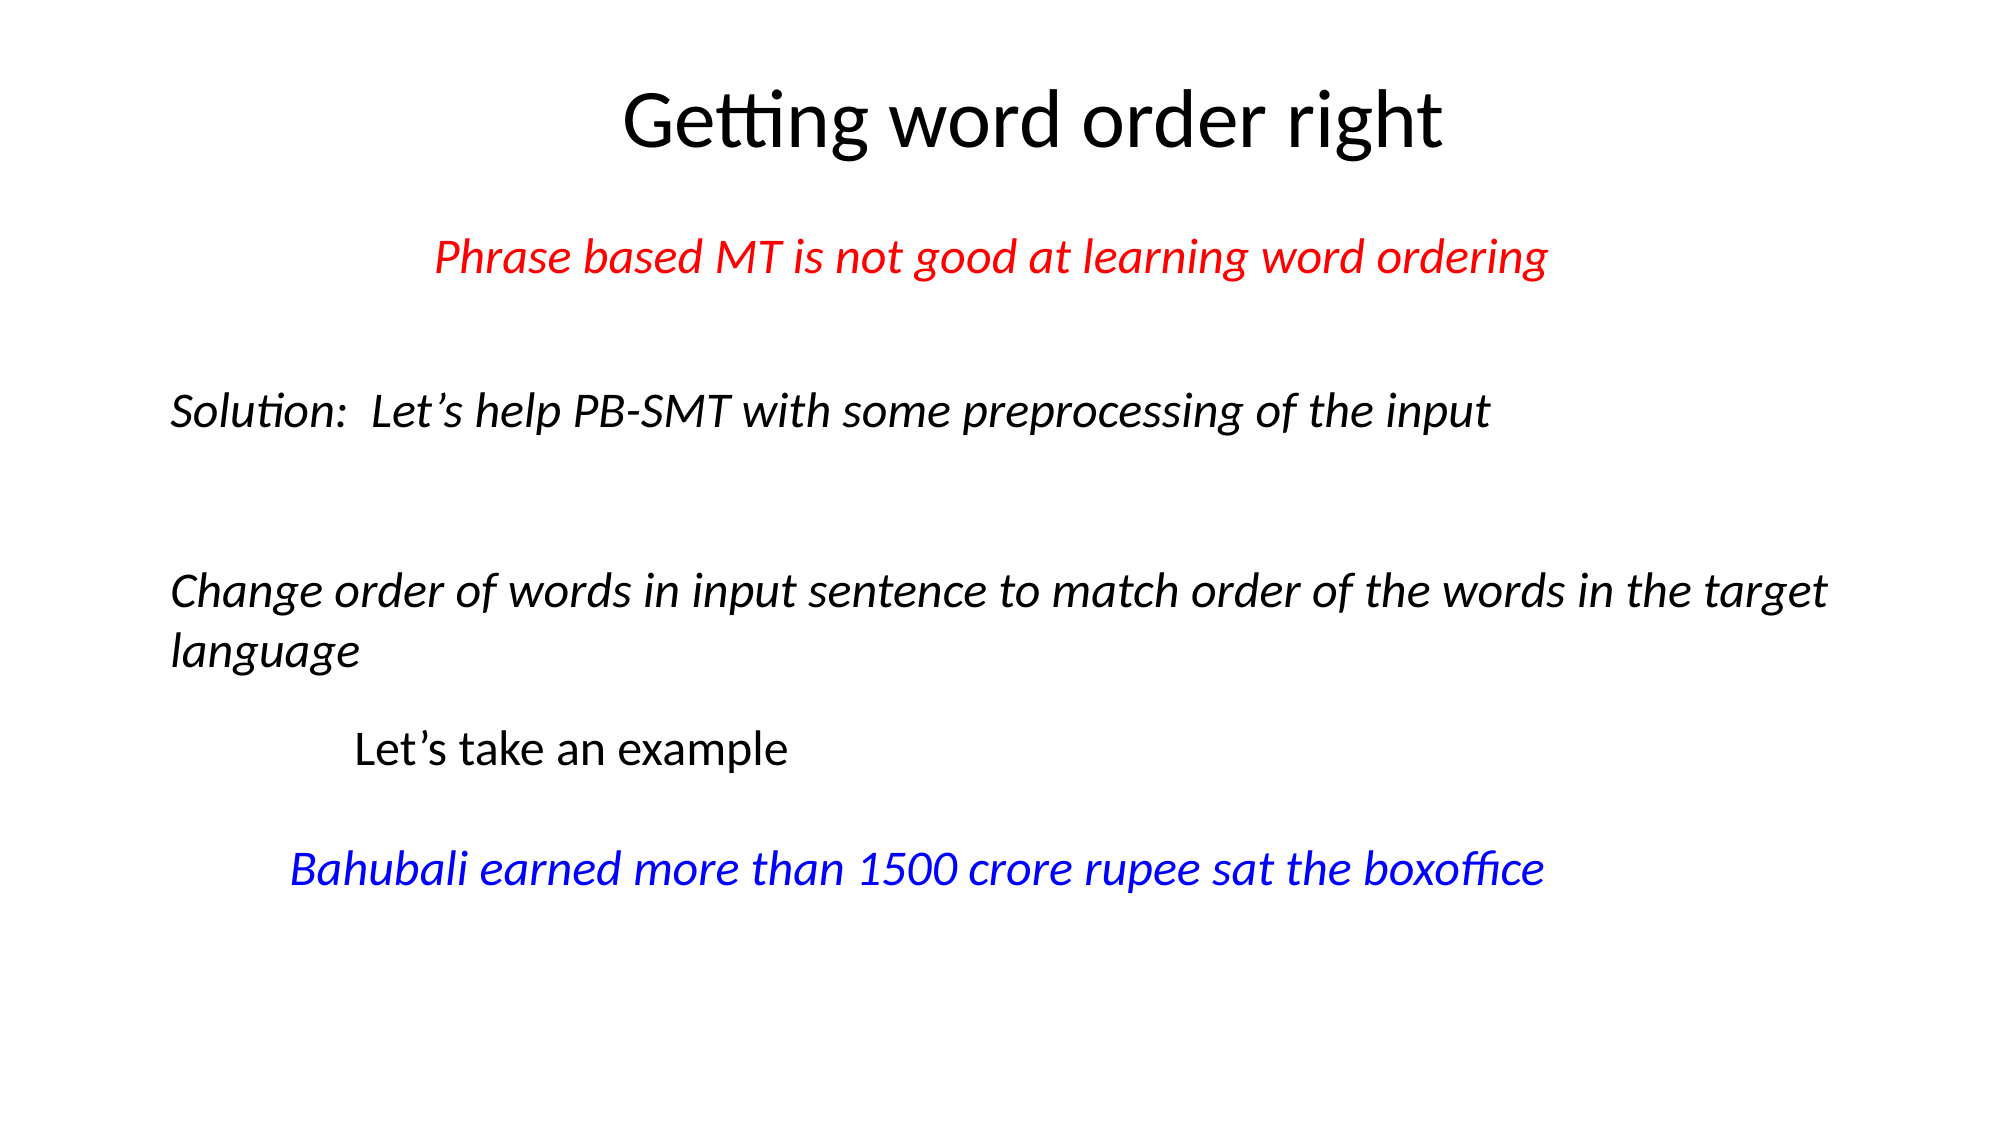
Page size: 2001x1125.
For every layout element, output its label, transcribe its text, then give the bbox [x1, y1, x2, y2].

text_box Bahubali earned more than 1500 crore rupee sat the boxoffice [269, 815, 1731, 911]
text_box Let’s take an example [334, 695, 1746, 750]
text_box Phrase based MT is not good at learning word ordering [134, 203, 1861, 286]
text_box Getting word order right [117, 43, 1950, 182]
text_box Solution: Let’s help PB-SMT with some preprocessing of the input Change order of words in input sentence to match order of the words in the target language [150, 356, 1900, 412]
